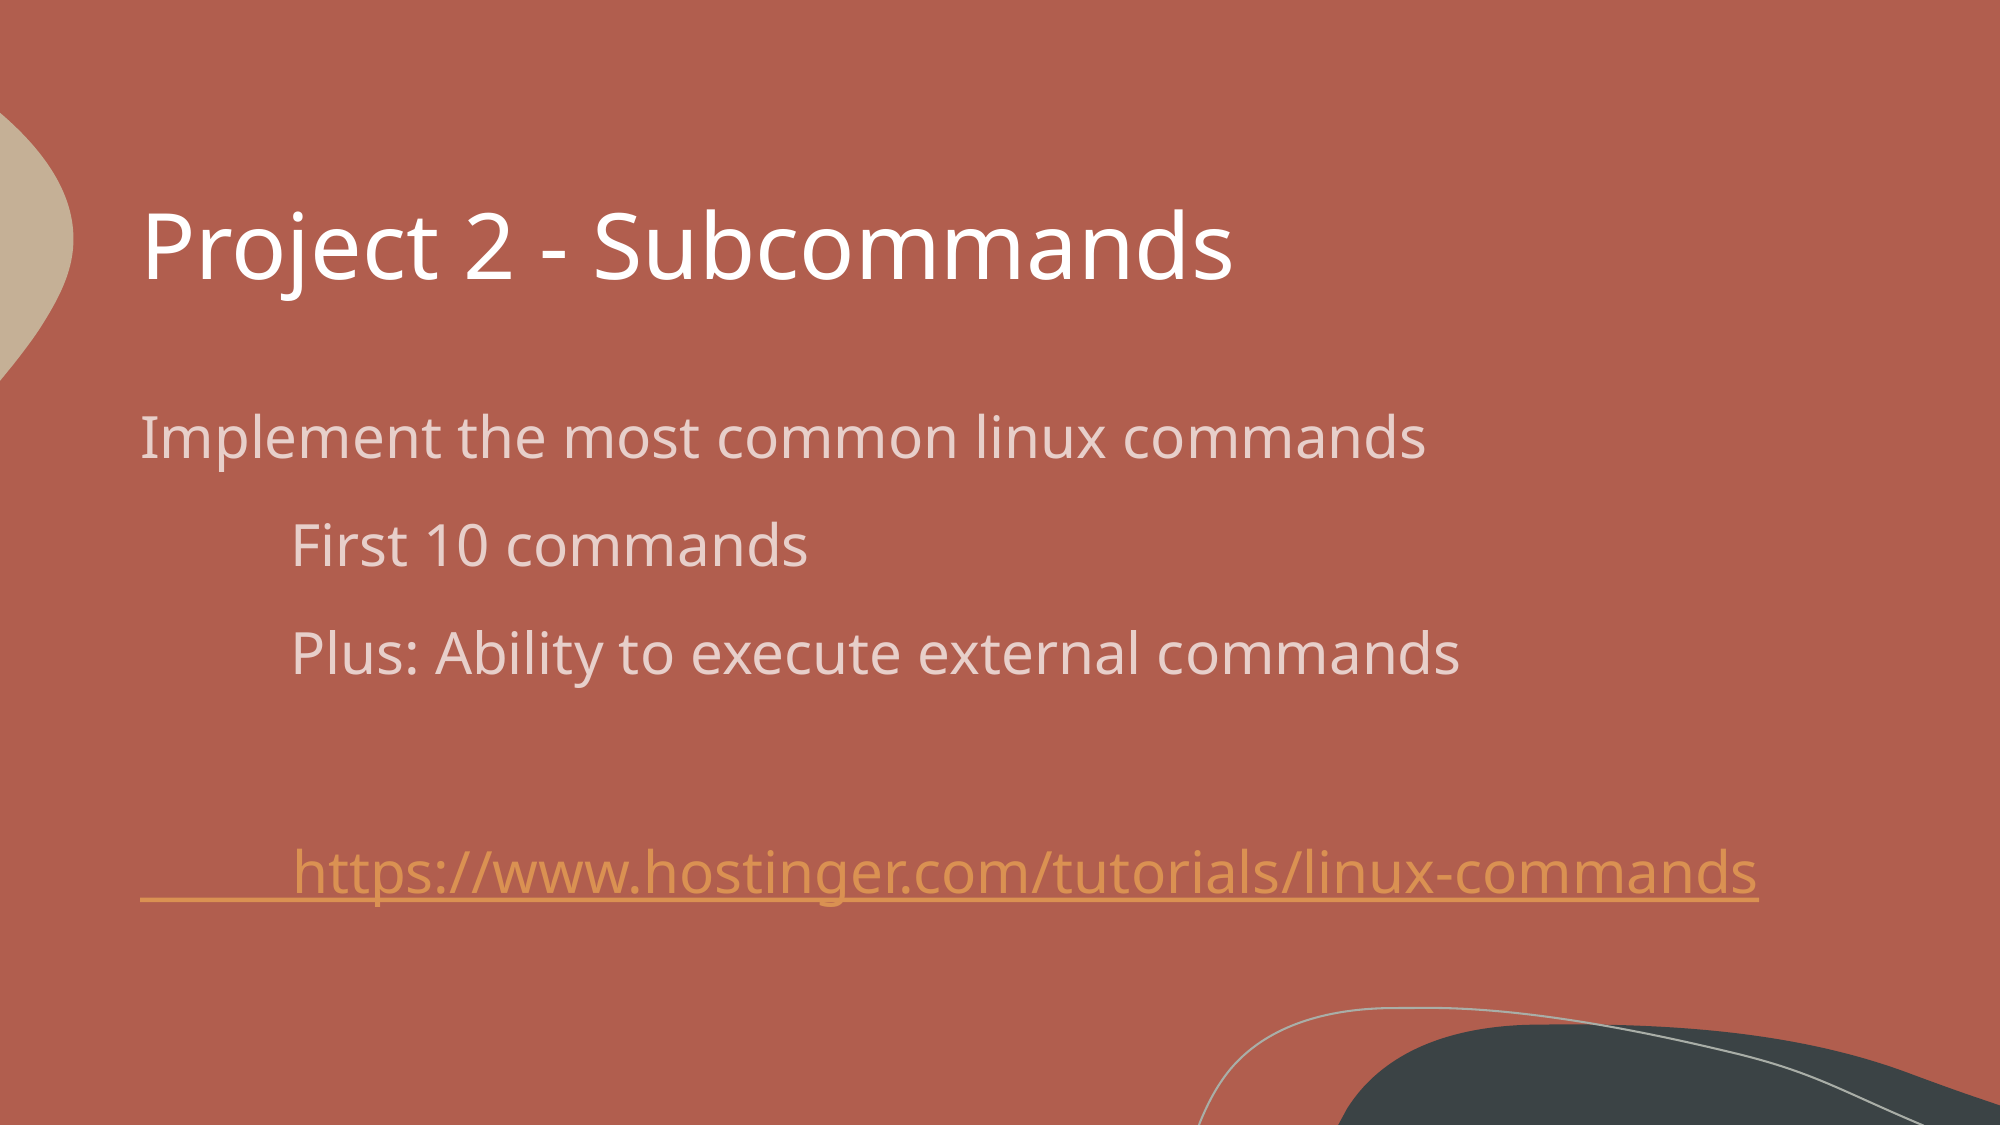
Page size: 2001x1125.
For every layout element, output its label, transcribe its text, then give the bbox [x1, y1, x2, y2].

list Implement the most common linux commands First 10 commands Plus: Ability to execute external commands https://www.hostinger.com/tutorials/linux-commands [125, 375, 1875, 1002]
title Project 2 - Subcommands [125, 125, 1875, 375]
